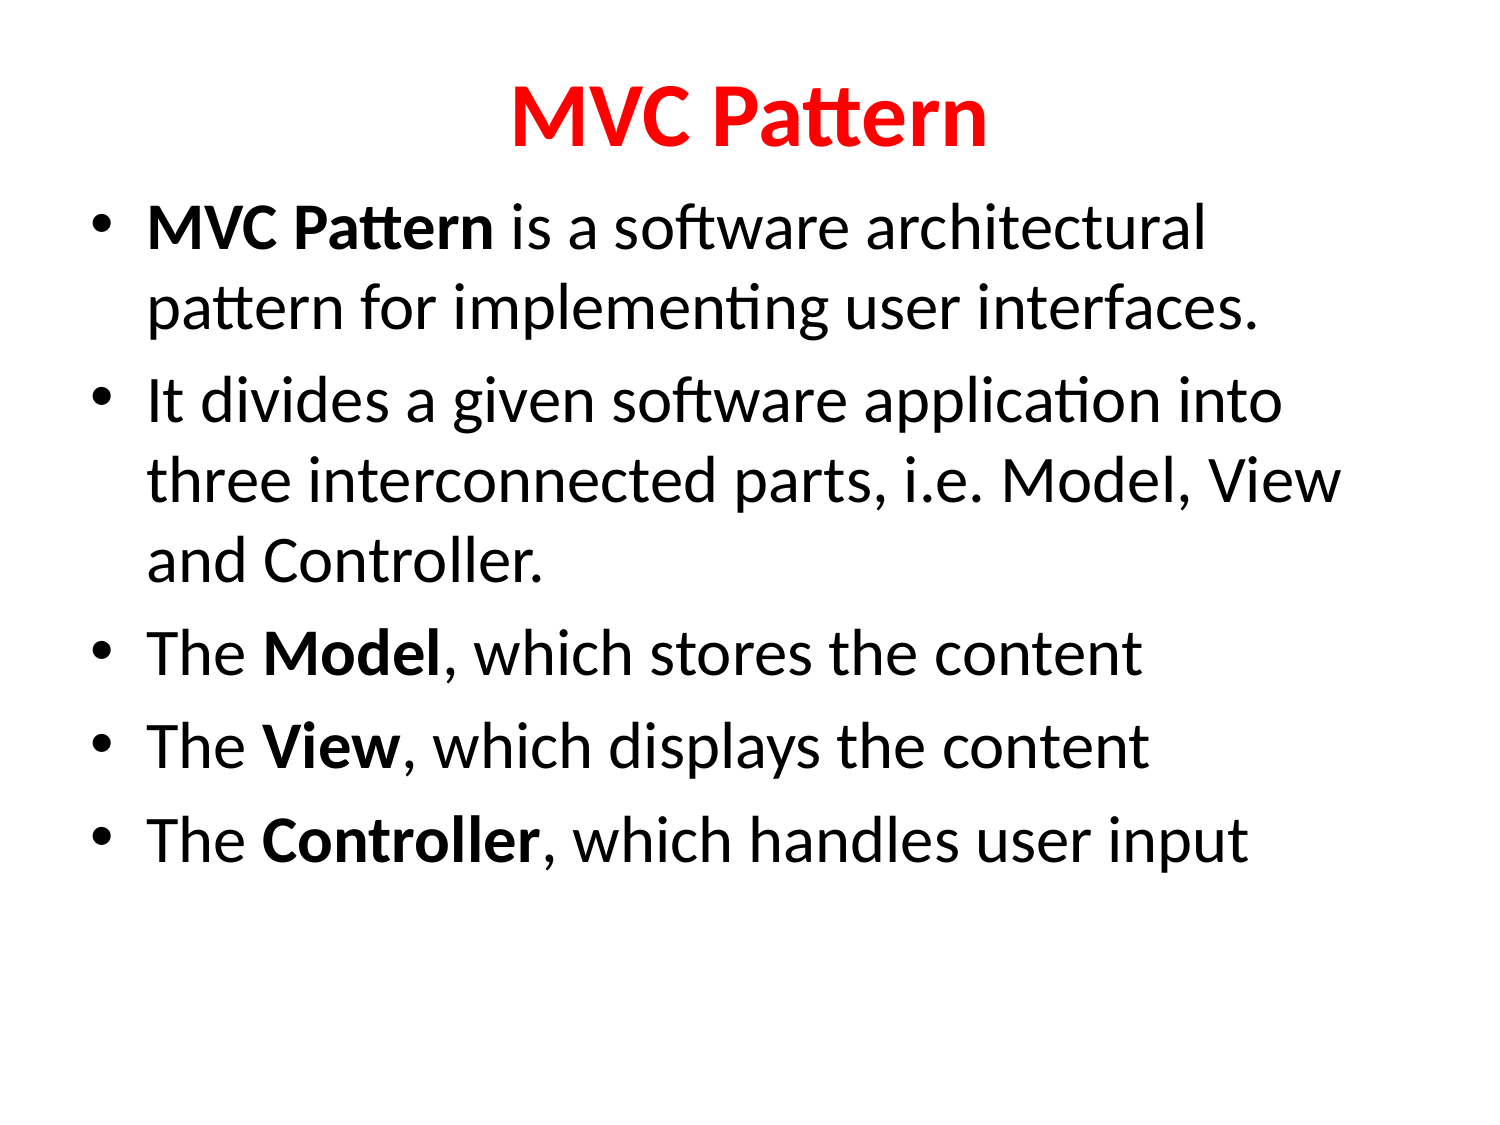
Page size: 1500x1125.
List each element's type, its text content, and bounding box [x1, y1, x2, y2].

title MVC Pattern [75, 45, 1425, 174]
list MVC Pattern is a software architectural pattern for implementing user interfaces. It divides a given software application into three interconnected parts, i.e. Model, View and Controller. The Model, which stores the content The View, which displays the content The Controller, which handles user input [75, 174, 1425, 1125]
